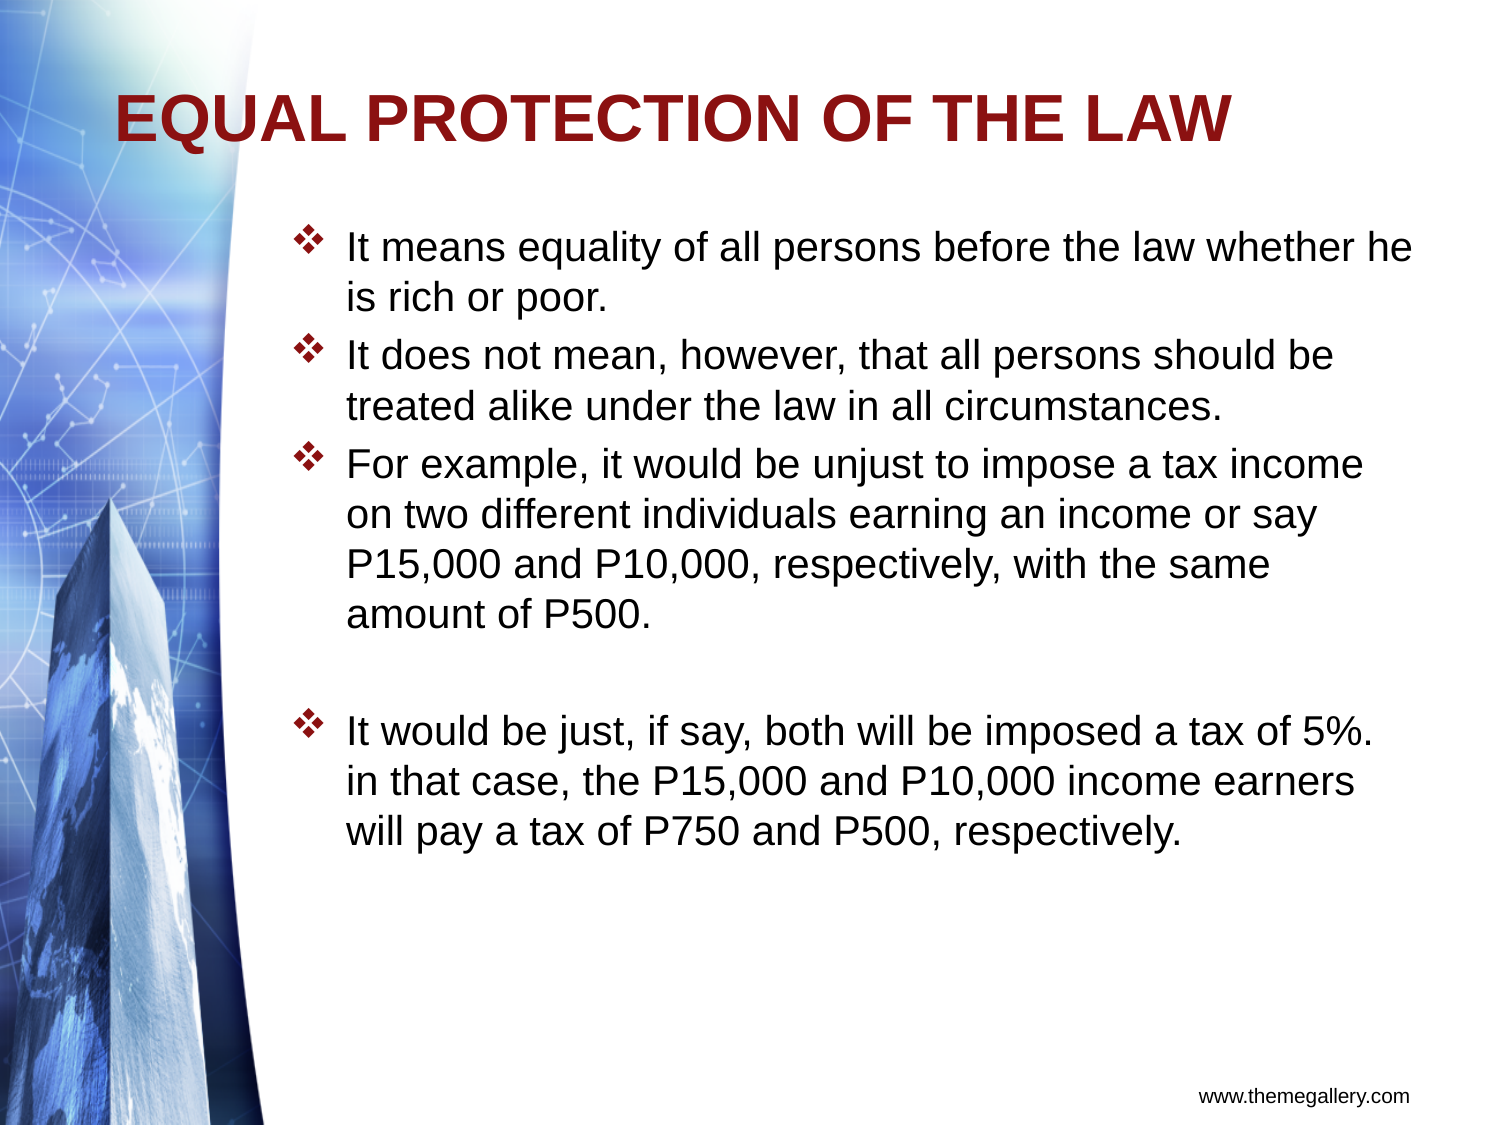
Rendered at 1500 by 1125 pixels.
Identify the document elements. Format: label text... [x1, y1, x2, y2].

picture [0, 0, 300, 1125]
footer www.themegallery.com [1074, 1074, 1425, 1116]
list It means equality of all persons before the law whether he is rich or poor. It does not mean, however, that all persons should be treated alike under the law in all circumstances. For example, it would be unjust to impose a tax income on two different individuals earning an income or say P15,000 and P10,000, respectively, with the same amount of P500. It would be just, if say, both will be imposed a tax of 5%. in that case, the P15,000 and P10,000 income earners will pay a tax of P750 and P500, respectively. [275, 212, 1432, 1038]
title EQUAL PROTECTION OF THE LAW [99, 75, 1263, 155]
